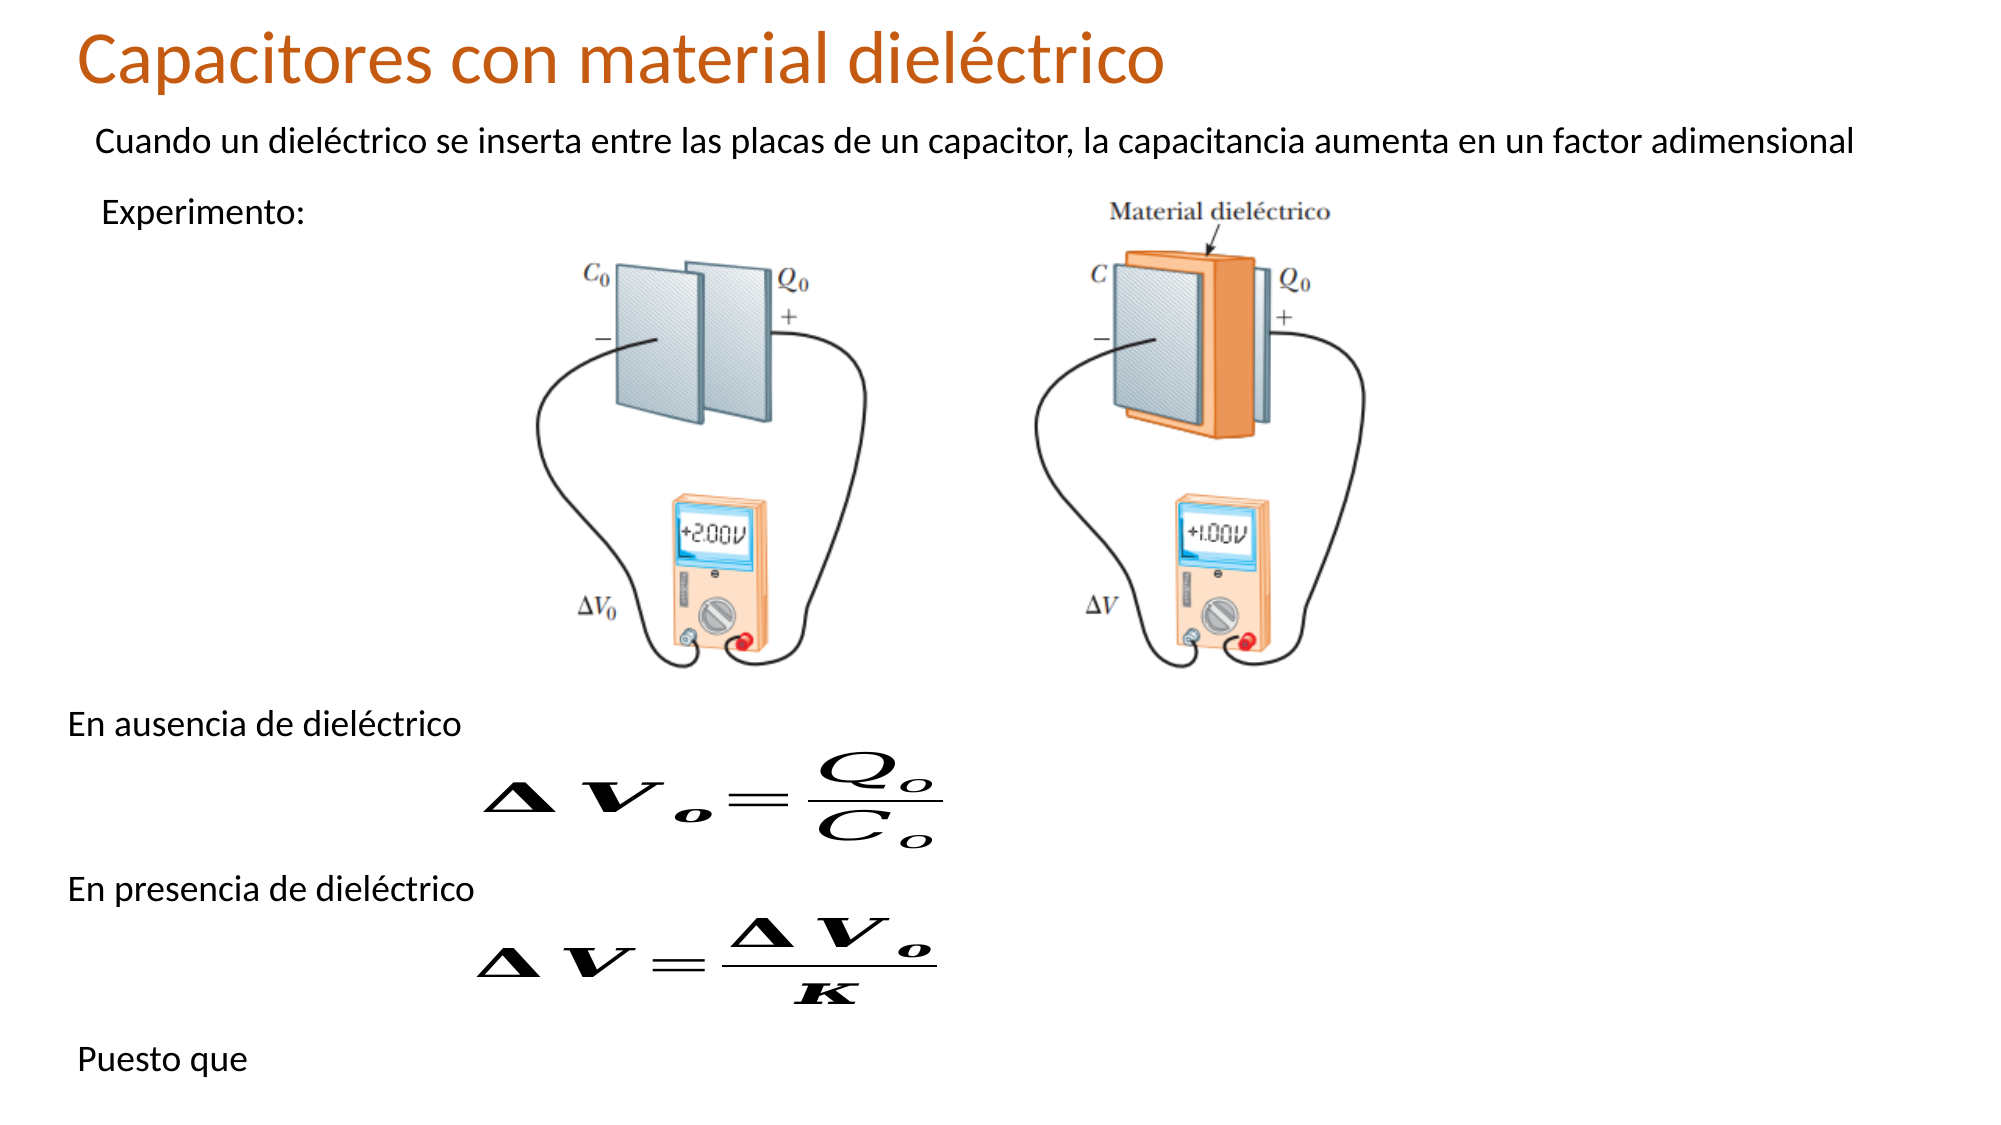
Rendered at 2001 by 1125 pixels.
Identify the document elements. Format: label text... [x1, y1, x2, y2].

text_box Capacitores con material dieléctrico [62, 1, 1250, 107]
text_box En presencia de dieléctrico [53, 856, 1053, 916]
text_box Experimento: [86, 179, 337, 239]
picture [480, 179, 1421, 697]
text_box En ausencia de dieléctrico [53, 691, 1053, 752]
